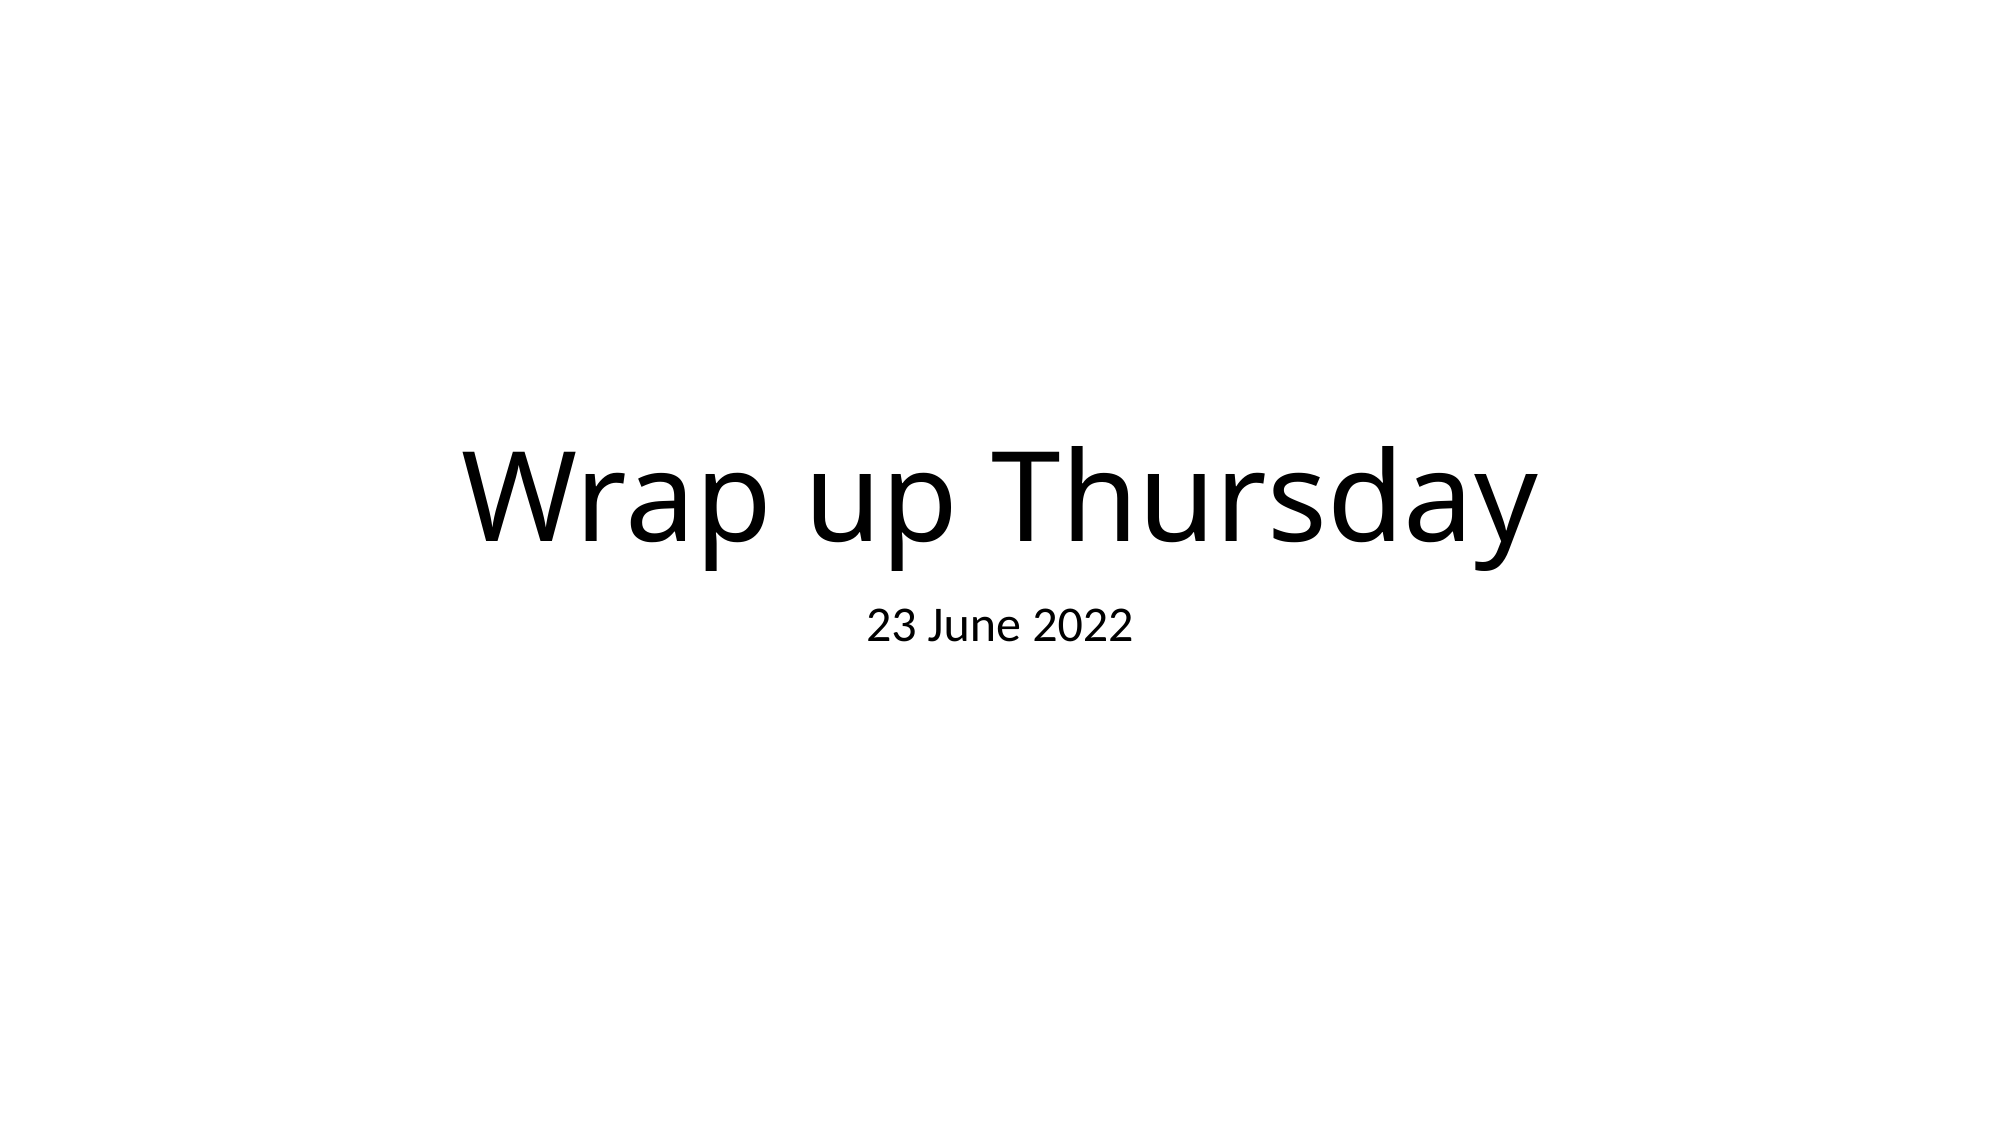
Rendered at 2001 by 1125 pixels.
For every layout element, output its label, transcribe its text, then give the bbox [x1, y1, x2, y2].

text_box 23 June 2022 [249, 590, 1750, 863]
text_box Wrap up Thursday [249, 184, 1750, 576]
